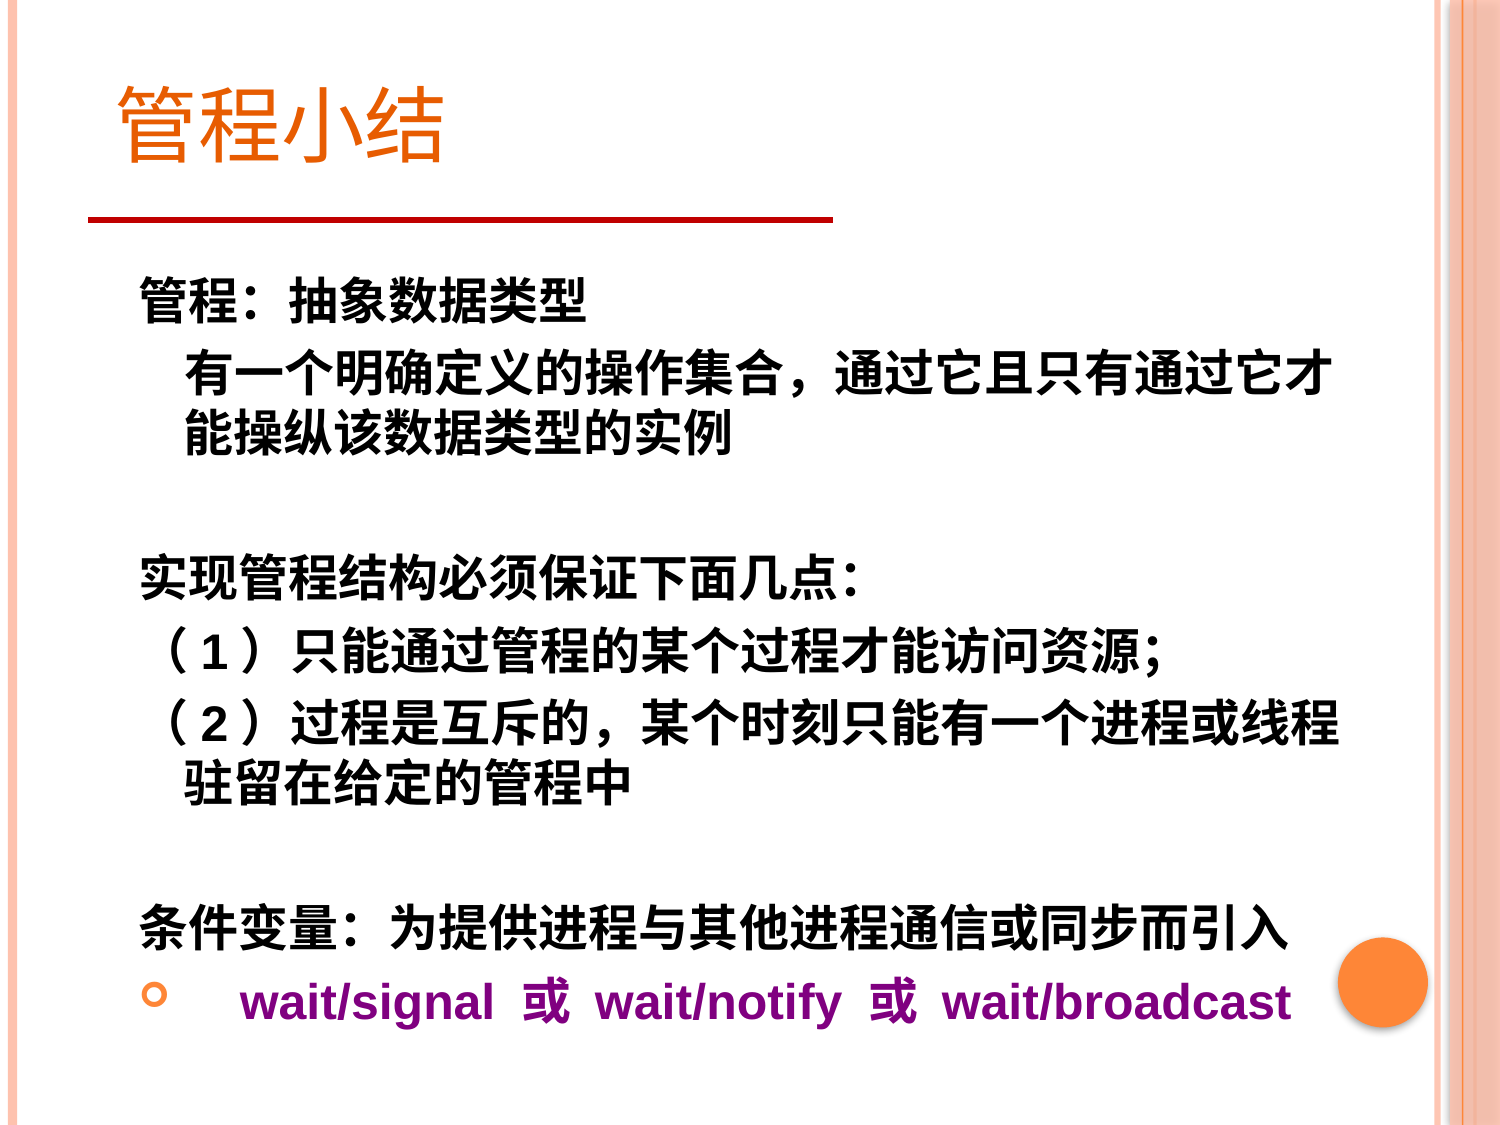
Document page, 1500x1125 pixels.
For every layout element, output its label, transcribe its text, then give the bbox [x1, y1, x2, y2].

list 管程：抽象数据类型 有一个明确定义的操作集合，通过它且只有通过它才能操纵该数据类型的实例 实现管程结构必须保证下面几点： （1）只能通过管程的某个过程才能访问资源； （2）过程是互斥的，某个时刻只能有一个进程或线程驻留在给定的管程中 条件变量：为提供进程与其他进程通信或同步而引入 wait/signal 或 wait/notify 或 wait/broadcast [123, 261, 1388, 1071]
title 管程小结 [100, 78, 1376, 182]
